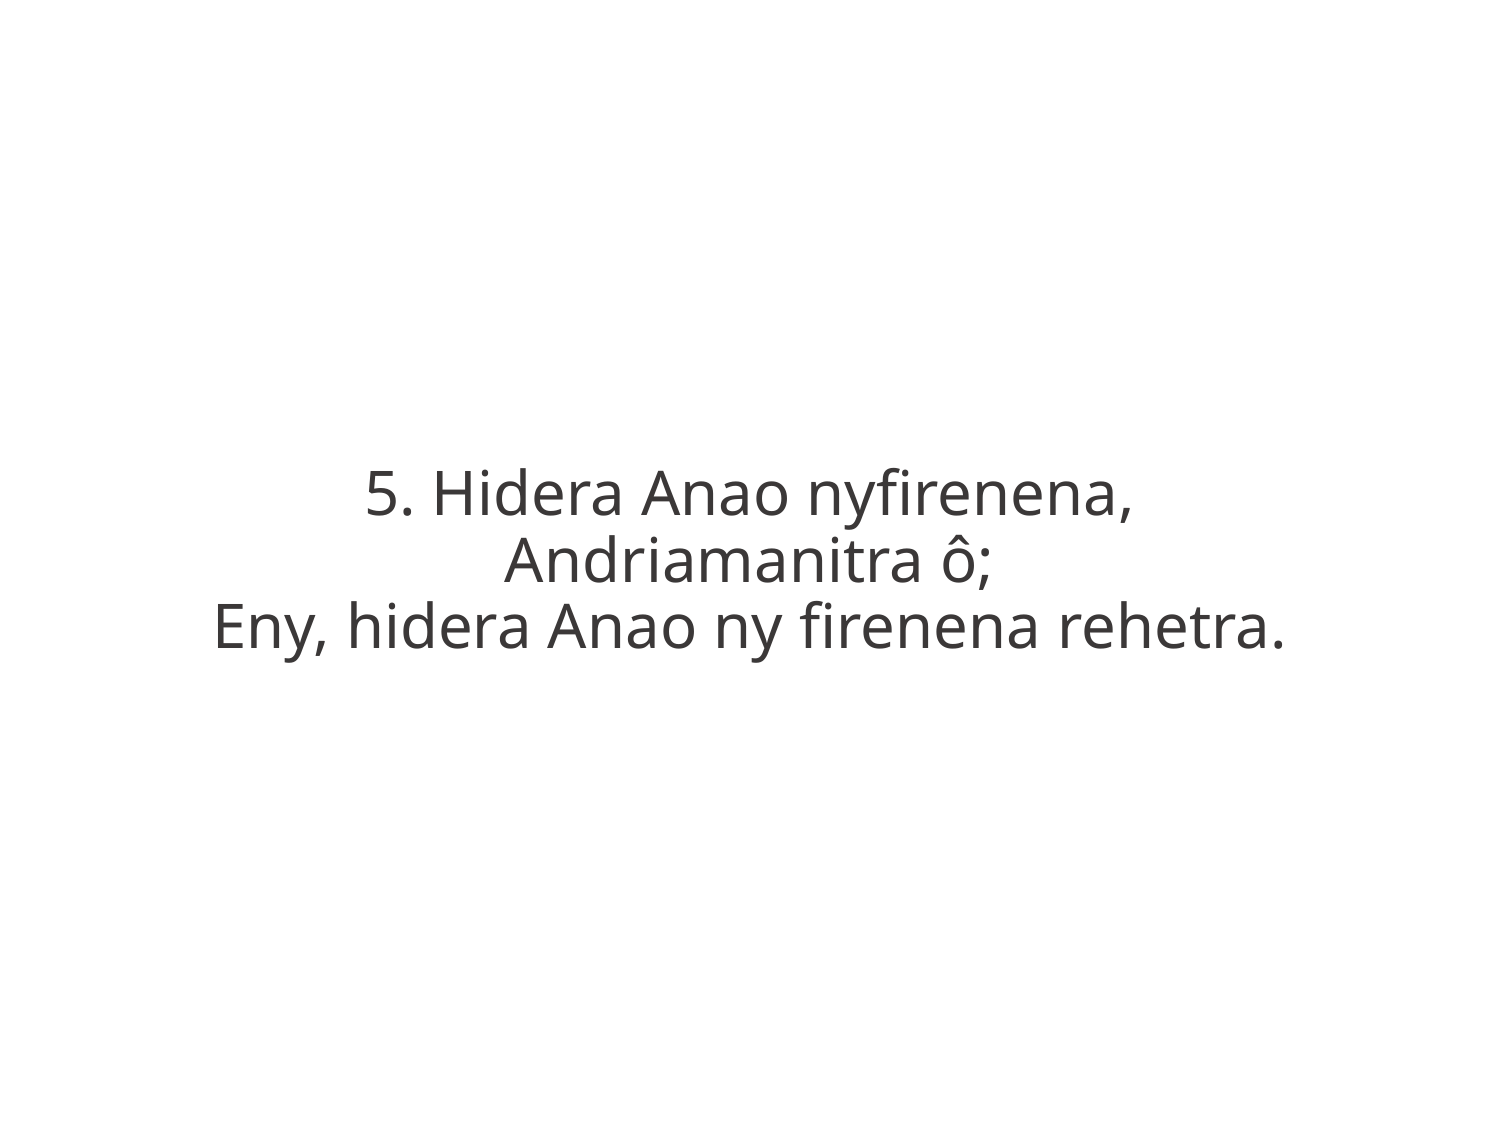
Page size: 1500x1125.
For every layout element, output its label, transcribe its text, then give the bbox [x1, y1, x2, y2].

title 5. Hidera Anao nyfirenena, Andriamanitra ô; Eny, hidera Anao ny firenena rehetra. [103, 453, 1397, 672]
